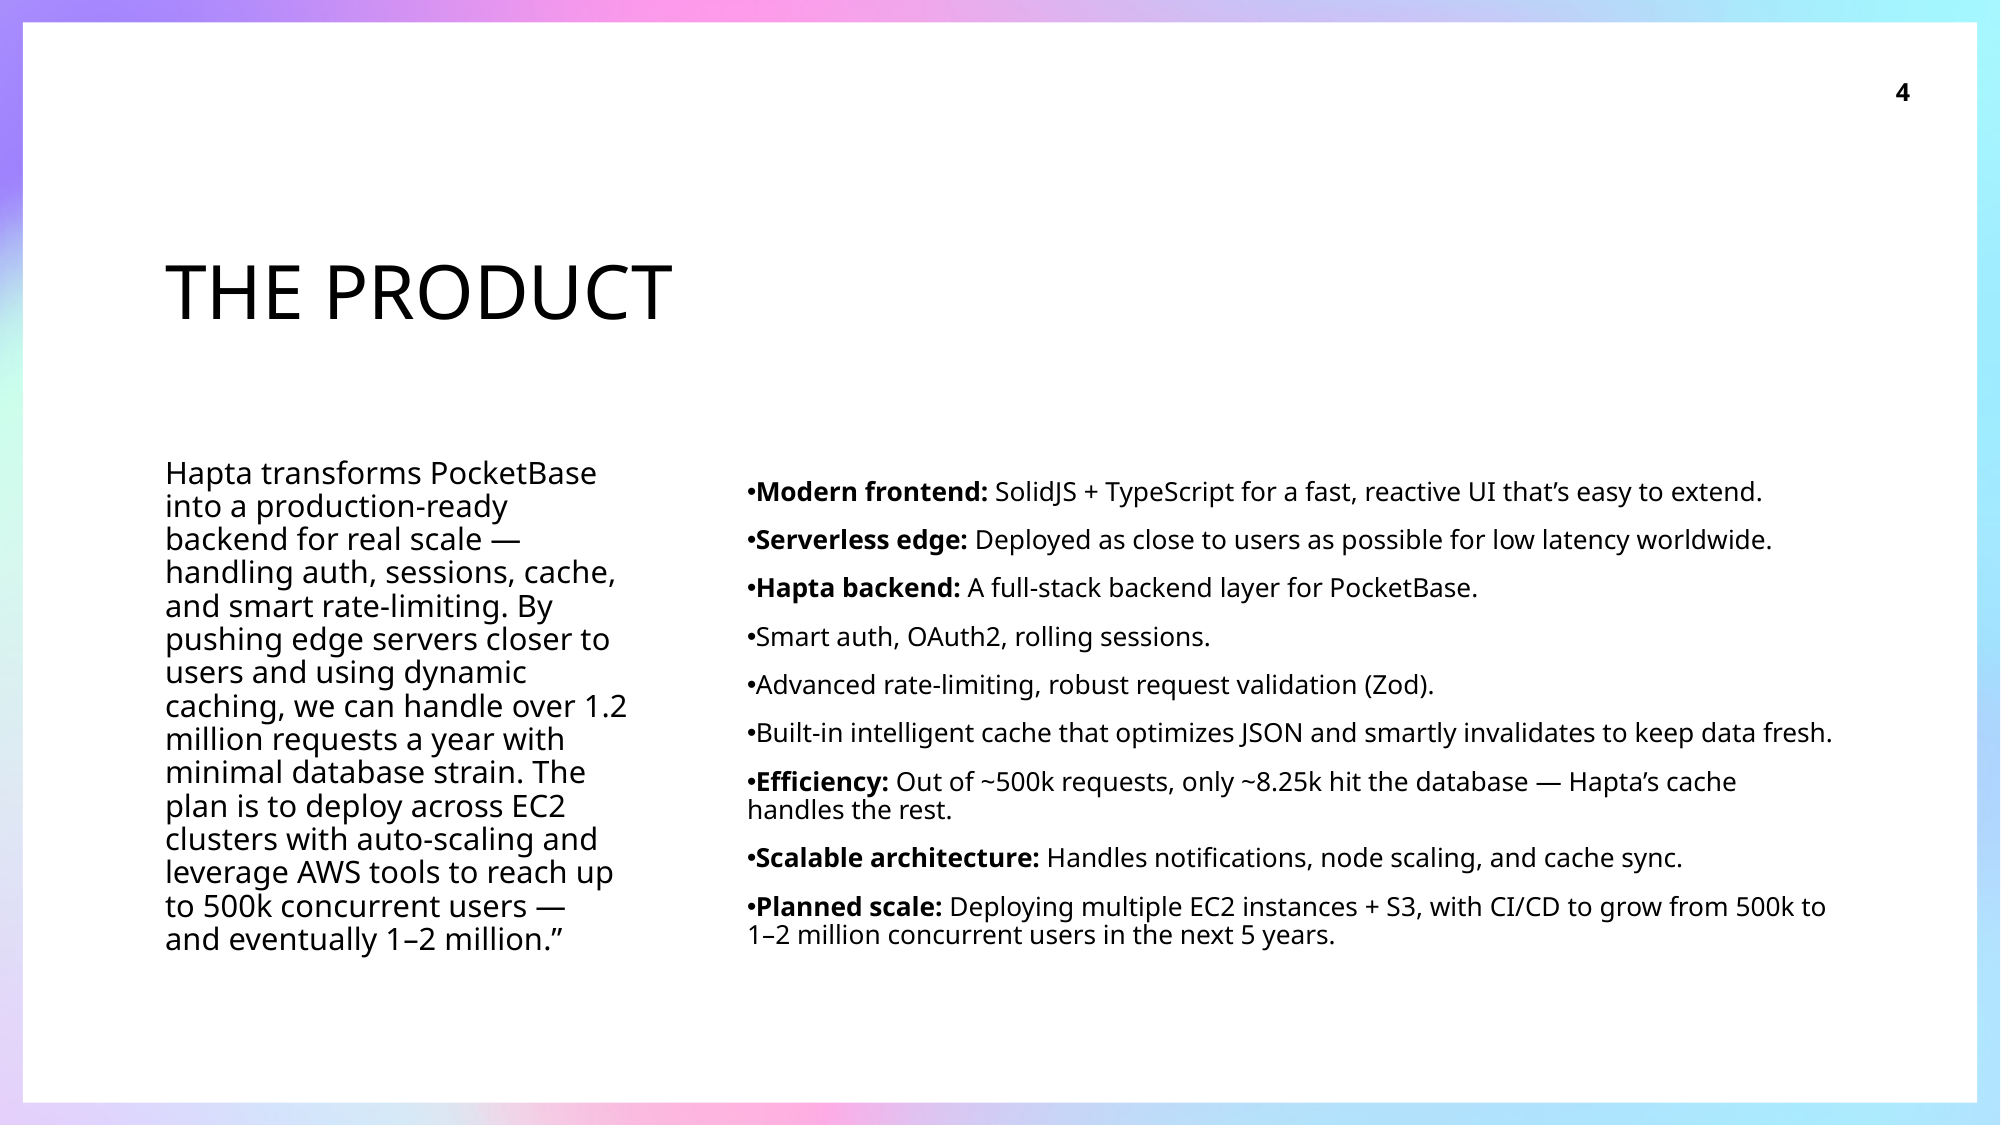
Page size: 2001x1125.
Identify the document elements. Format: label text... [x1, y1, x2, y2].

list Modern frontend: SolidJS + TypeScript for a fast, reactive UI that’s easy to extend. Serverless edge: Deployed as close to users as possible for low latency worldwide. Hapta backend: A full-stack backend layer for PocketBase. Smart auth, OAuth2, rolling sessions. Advanced rate-limiting, robust request validation (Zod). Built-in intelligent cache that optimizes JSON and smartly invalidates to keep data fresh. Efficiency: Out of ~500k requests, only ~8.25k hit the database — Hapta’s cache handles the rest. Scalable architecture: Handles notifications, node scaling, and cache sync. Planned scale: Deploying multiple EC2 instances + S3, with CI/CD to grow from 500k to 1–2 million concurrent users in the next 5 years. [731, 471, 1850, 969]
picture [0, 0, 2001, 1125]
slide_number 4 [1747, 76, 1925, 150]
title The Product [150, 149, 1850, 344]
list Hapta transforms PocketBase into a production-ready backend for real scale — handling auth, sessions, cache, and smart rate-limiting. By pushing edge servers closer to users and using dynamic caching, we can handle over 1.2 million requests a year with minimal database strain. The plan is to deploy across EC2 clusters with auto-scaling and leverage AWS tools to reach up to 500k concurrent users — and eventually 1–2 million.” [150, 450, 645, 969]
